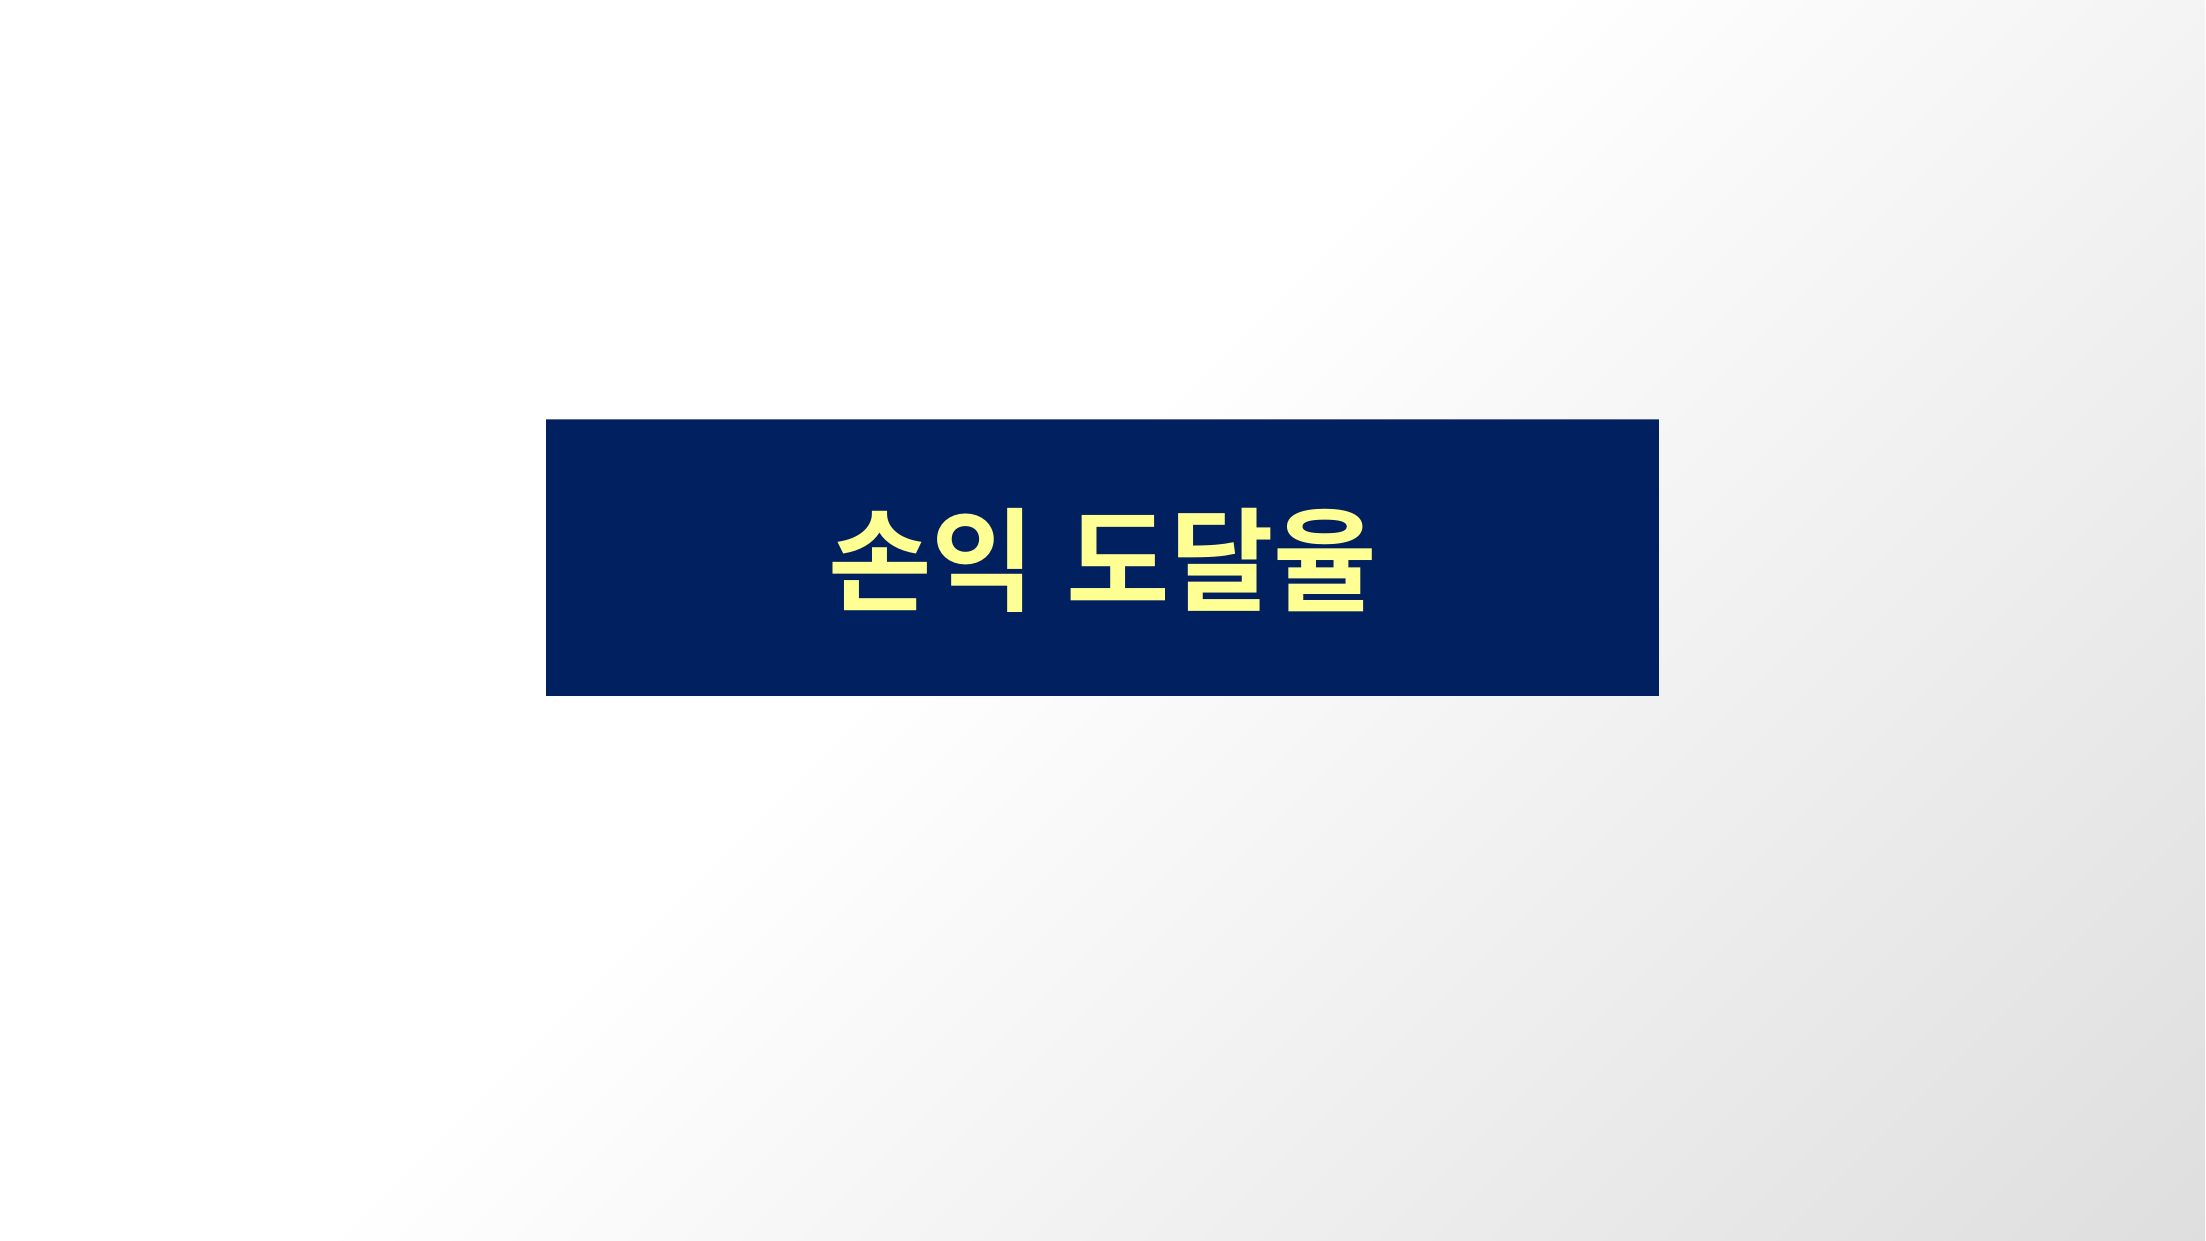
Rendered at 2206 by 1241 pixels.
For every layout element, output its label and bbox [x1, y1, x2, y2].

text_box [546, 419, 1659, 696]
